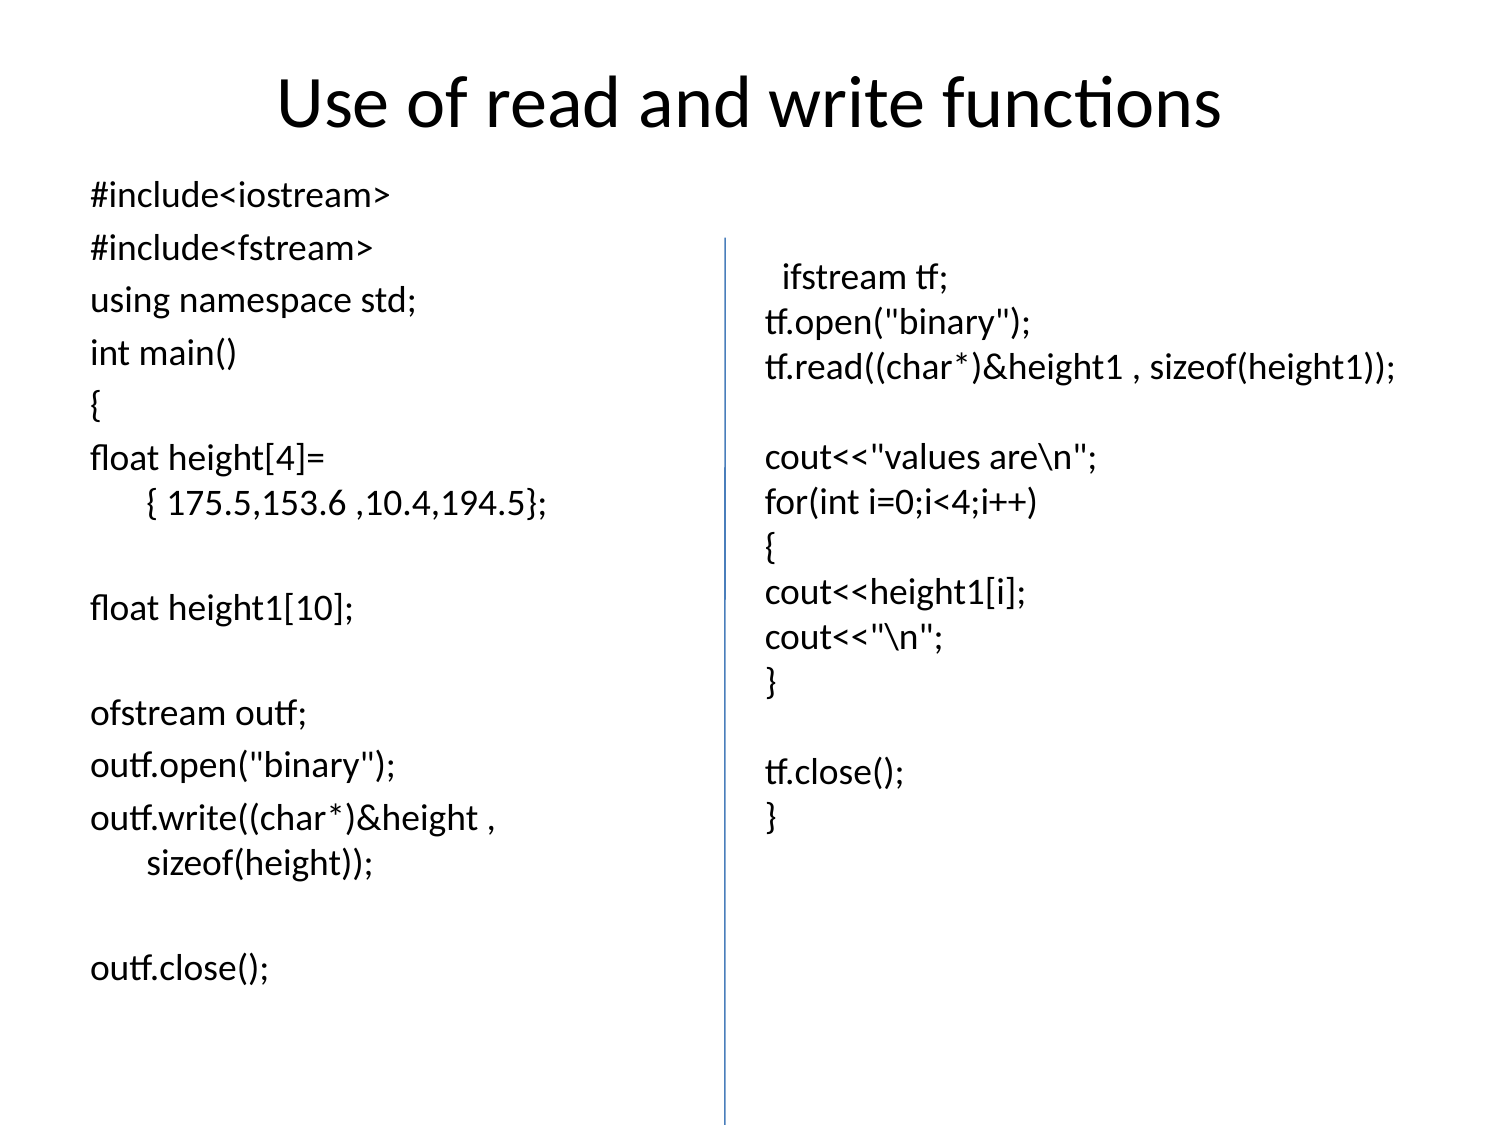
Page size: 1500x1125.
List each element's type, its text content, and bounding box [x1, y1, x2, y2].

title Use of read and write functions [75, 45, 1425, 150]
list #include<iostream> #include<fstream> using namespace std; int main() { float height[4]= { 175.5,153.6 ,10.4,194.5}; float height1[10]; ofstream outf; outf.open("binary"); outf.write((char*)&height , sizeof(height)); outf.close(); [75, 162, 675, 1005]
text_box ifstream tf; tf.open("binary"); tf.read((char*)&height1 , sizeof(height1)); cout<<"values are\n"; for(int i=0;i<4;i++) { cout<<height1[i]; cout<<"\n"; } tf.close(); } [750, 199, 1463, 845]
